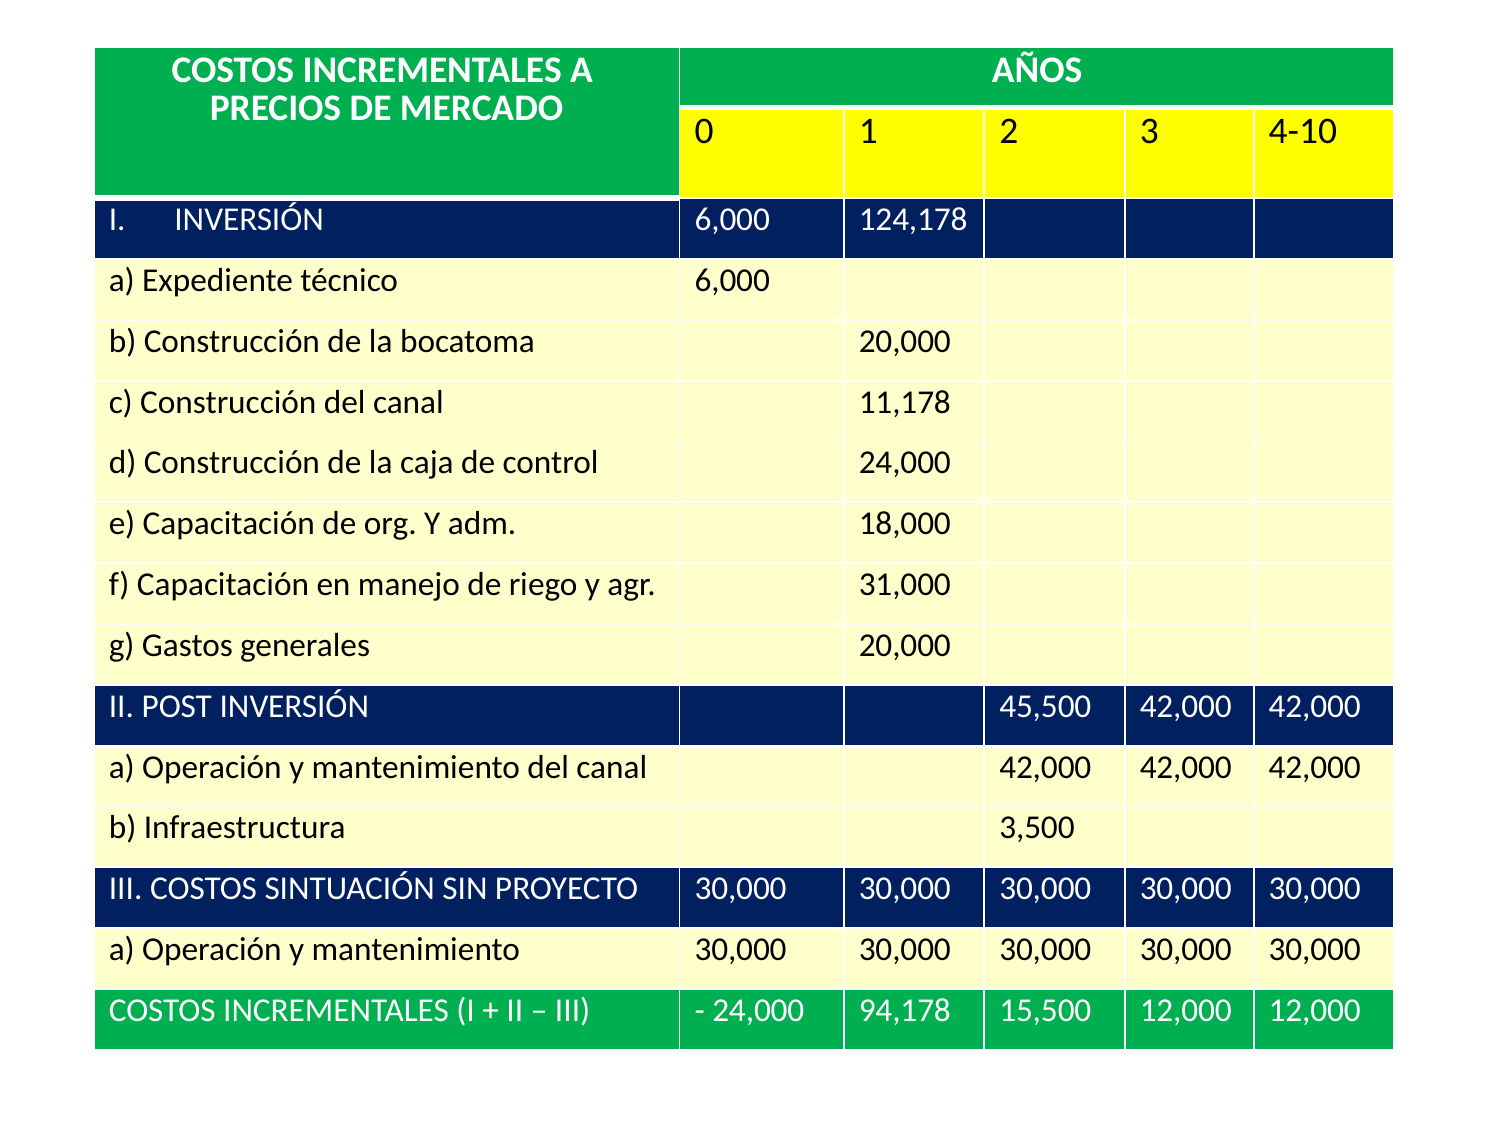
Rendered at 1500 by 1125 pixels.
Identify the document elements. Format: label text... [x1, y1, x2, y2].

table_cell 124,178 [845, 199, 983, 258]
table_cell 30,000 [985, 929, 1124, 988]
table_cell [680, 564, 843, 623]
table_cell III. COSTOS SINTUACIÓN SIN PROYECTO [95, 868, 679, 927]
table_cell [680, 503, 843, 562]
table_cell [845, 260, 983, 319]
table_cell [845, 686, 983, 745]
table_cell [845, 807, 983, 866]
table_cell 6,000 [680, 199, 843, 258]
table_cell [1126, 807, 1253, 866]
table_cell 42,000 [1126, 686, 1253, 745]
table_cell [985, 382, 1124, 441]
table_cell II. POST INVERSIÓN [95, 686, 679, 745]
table_cell 30,000 [845, 868, 983, 927]
table_cell 94,178 [845, 990, 983, 1049]
table_cell [1126, 382, 1253, 441]
table_cell [1255, 442, 1393, 501]
table_cell 30,000 [1255, 929, 1393, 988]
table_cell [680, 747, 843, 806]
table_cell g) Gastos generales [95, 625, 679, 684]
table_cell 30,000 [845, 929, 983, 988]
table_cell [985, 199, 1124, 258]
table_cell 20,000 [845, 625, 983, 684]
table_cell [1126, 442, 1253, 501]
table_cell [1255, 625, 1393, 684]
table_cell f) Capacitación en manejo de riego y agr. [95, 564, 679, 623]
table_cell [1255, 807, 1393, 866]
table_cell 42,000 [1126, 747, 1253, 806]
table_cell [680, 625, 843, 684]
table_cell [680, 807, 843, 866]
table_cell [680, 442, 843, 501]
table_cell 4-10 [1255, 110, 1393, 197]
table_cell 12,000 [1255, 990, 1393, 1049]
table_cell 45,500 [985, 686, 1124, 745]
table_cell 3,500 [985, 807, 1124, 866]
table_cell a) Expediente técnico [95, 260, 679, 319]
table_cell [1255, 321, 1393, 380]
table_cell [1126, 503, 1253, 562]
table_cell [985, 625, 1124, 684]
table_cell [1255, 260, 1393, 319]
table_cell [1126, 625, 1253, 684]
table_cell 42,000 [1255, 686, 1393, 745]
table_cell [680, 321, 843, 380]
table_cell 30,000 [985, 868, 1124, 927]
table_cell 18,000 [845, 503, 983, 562]
table_cell 12,000 [1126, 990, 1253, 1049]
table_cell [1126, 199, 1253, 258]
table_cell c) Construcción del canal [95, 382, 679, 441]
table_cell [1126, 564, 1253, 623]
table_cell COSTOS INCREMENTALES (I + II – III) [95, 990, 679, 1049]
table_cell 30,000 [1255, 868, 1393, 927]
table_cell 30,000 [680, 868, 843, 927]
table_cell [680, 686, 843, 745]
table_cell [985, 503, 1124, 562]
table_cell 31,000 [845, 564, 983, 623]
table_cell 0 [680, 110, 843, 197]
table_cell - 24,000 [680, 990, 843, 1049]
table_cell [845, 747, 983, 806]
table_cell [680, 382, 843, 441]
table_cell e) Capacitación de org. Y adm. [95, 503, 679, 562]
table_cell [1126, 321, 1253, 380]
table_cell [1255, 564, 1393, 623]
table_cell 2 [985, 110, 1124, 197]
table_header COSTOS INCREMENTALES A PRECIOS DE MERCADO [95, 48, 679, 195]
table_header AÑOS [680, 48, 1393, 105]
table_cell [985, 564, 1124, 623]
table_cell [1126, 260, 1253, 319]
table_cell INVERSIÓN [95, 201, 679, 258]
table_cell 1 [845, 110, 983, 197]
table_cell 11,178 [845, 382, 983, 441]
table_cell b) Construcción de la bocatoma [95, 321, 679, 380]
table_cell [1255, 503, 1393, 562]
table_cell 30,000 [1126, 868, 1253, 927]
table_cell [985, 442, 1124, 501]
table_cell 3 [1126, 110, 1253, 197]
table_cell 24,000 [845, 442, 983, 501]
table_cell [985, 260, 1124, 319]
table_cell [1255, 199, 1393, 258]
table_cell 42,000 [985, 747, 1124, 806]
table_cell 20,000 [845, 321, 983, 380]
table_cell 30,000 [680, 929, 843, 988]
table_cell 30,000 [1126, 929, 1253, 988]
table_cell 42,000 [1255, 747, 1393, 806]
table_cell [1255, 382, 1393, 441]
table_cell 6,000 [680, 260, 843, 319]
table_cell b) Infraestructura [95, 807, 679, 866]
table_cell a) Operación y mantenimiento del canal [95, 747, 679, 806]
table_cell d) Construcción de la caja de control [95, 442, 679, 501]
table_cell 15,500 [985, 990, 1124, 1049]
table_cell [985, 321, 1124, 380]
table_cell a) Operación y mantenimiento [95, 929, 679, 988]
